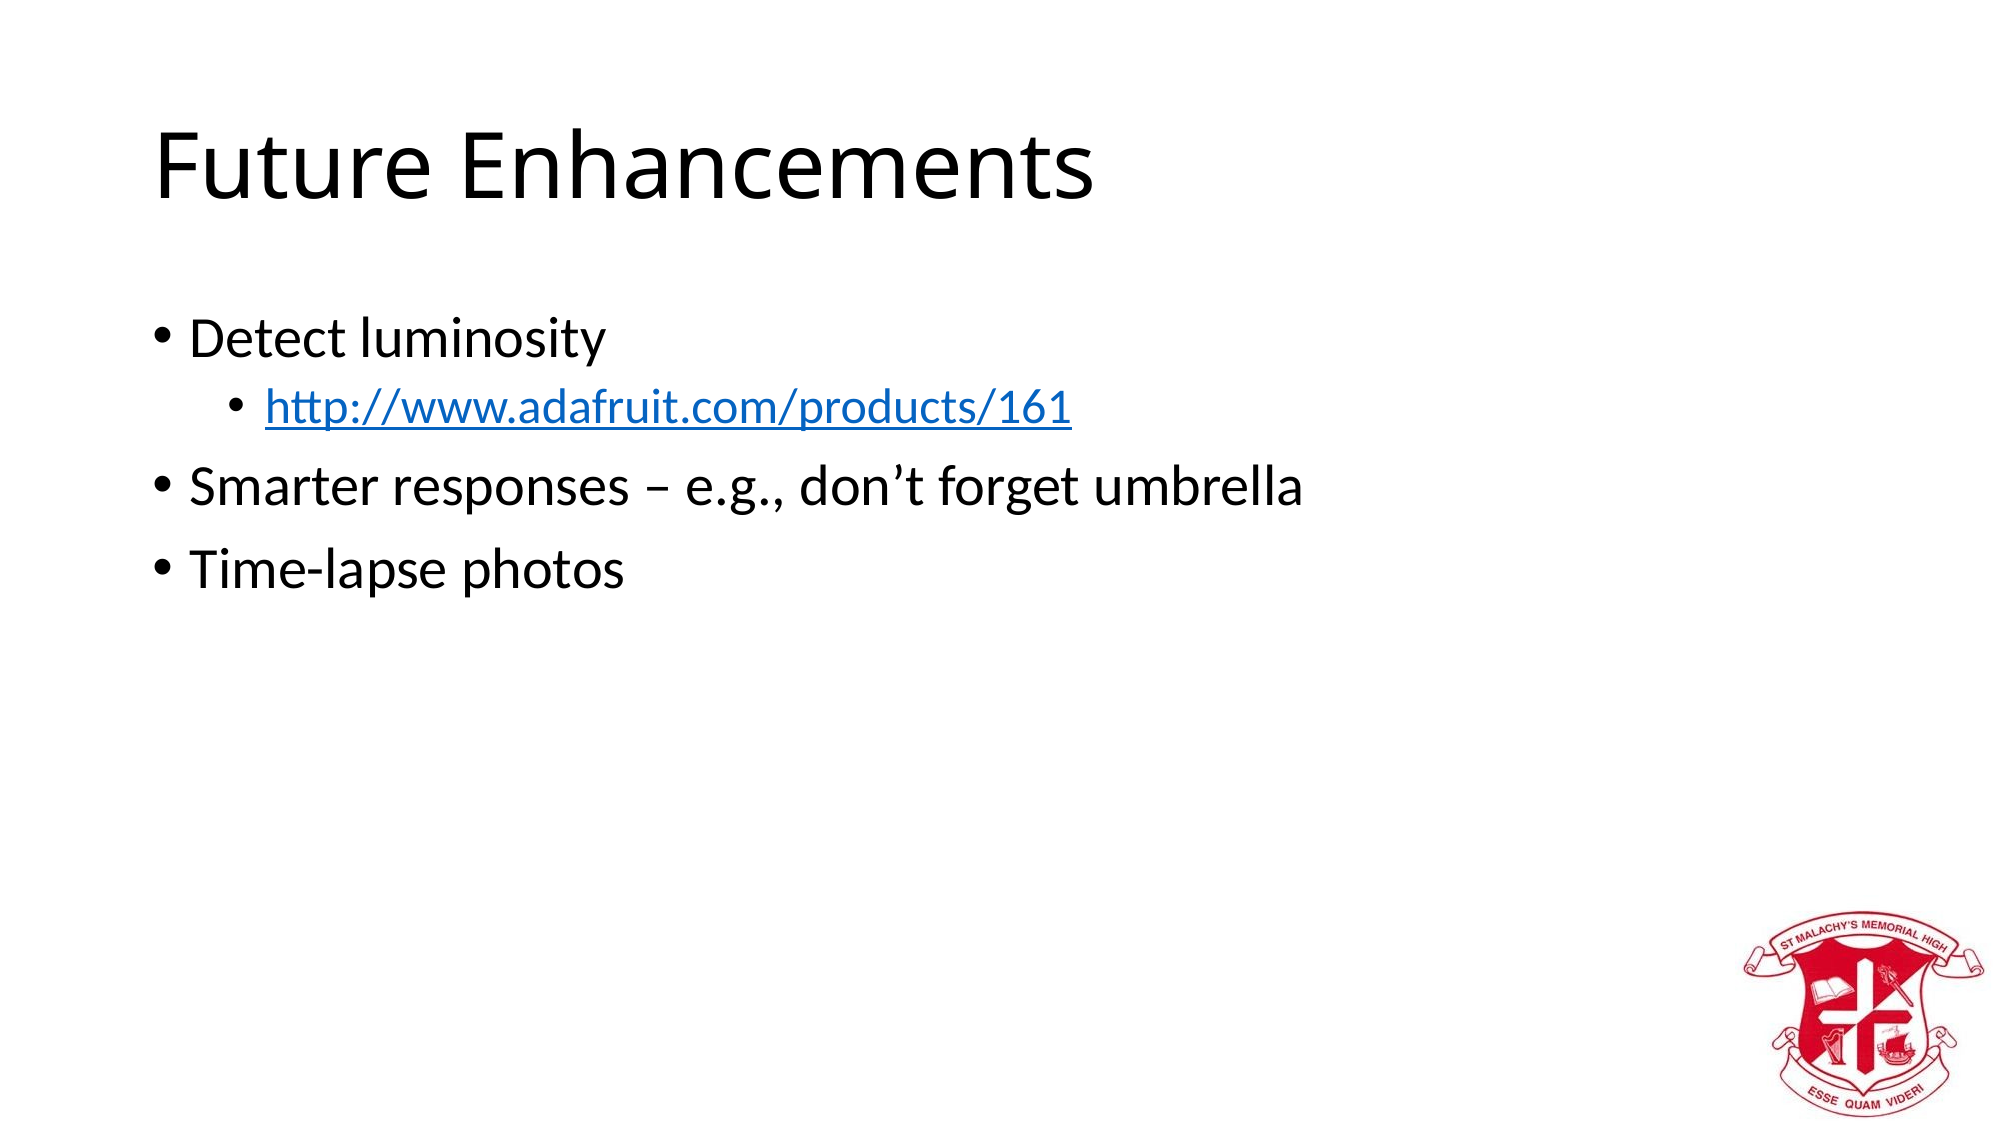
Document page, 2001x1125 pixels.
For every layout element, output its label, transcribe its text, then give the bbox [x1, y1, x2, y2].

title Future Enhancements [137, 59, 1863, 278]
list Detect luminosity http://www.adafruit.com/products/161 Smarter responses – e.g., don’t forget umbrella Time-lapse photos [137, 299, 1863, 1014]
picture [1735, 895, 2000, 1125]
